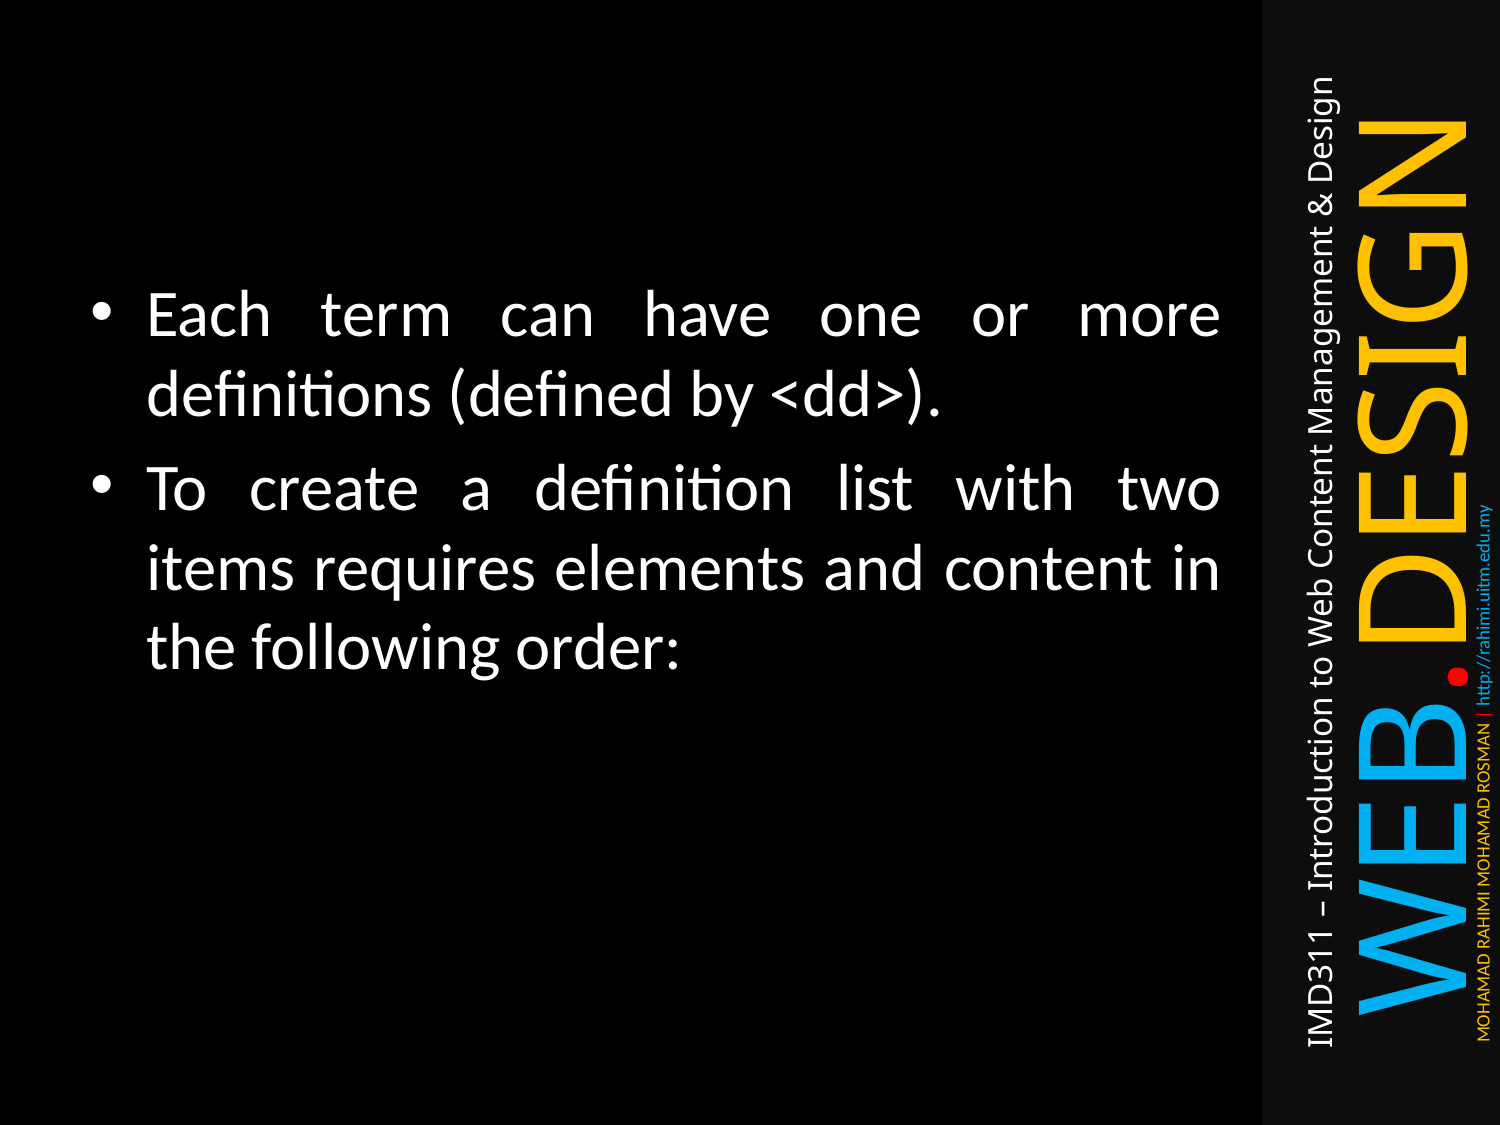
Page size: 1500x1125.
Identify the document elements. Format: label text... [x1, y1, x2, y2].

list Each term can have one or more definitions (defined by <dd>). To create a definition list with two items requires elements and content in the following order: [75, 262, 1238, 1005]
